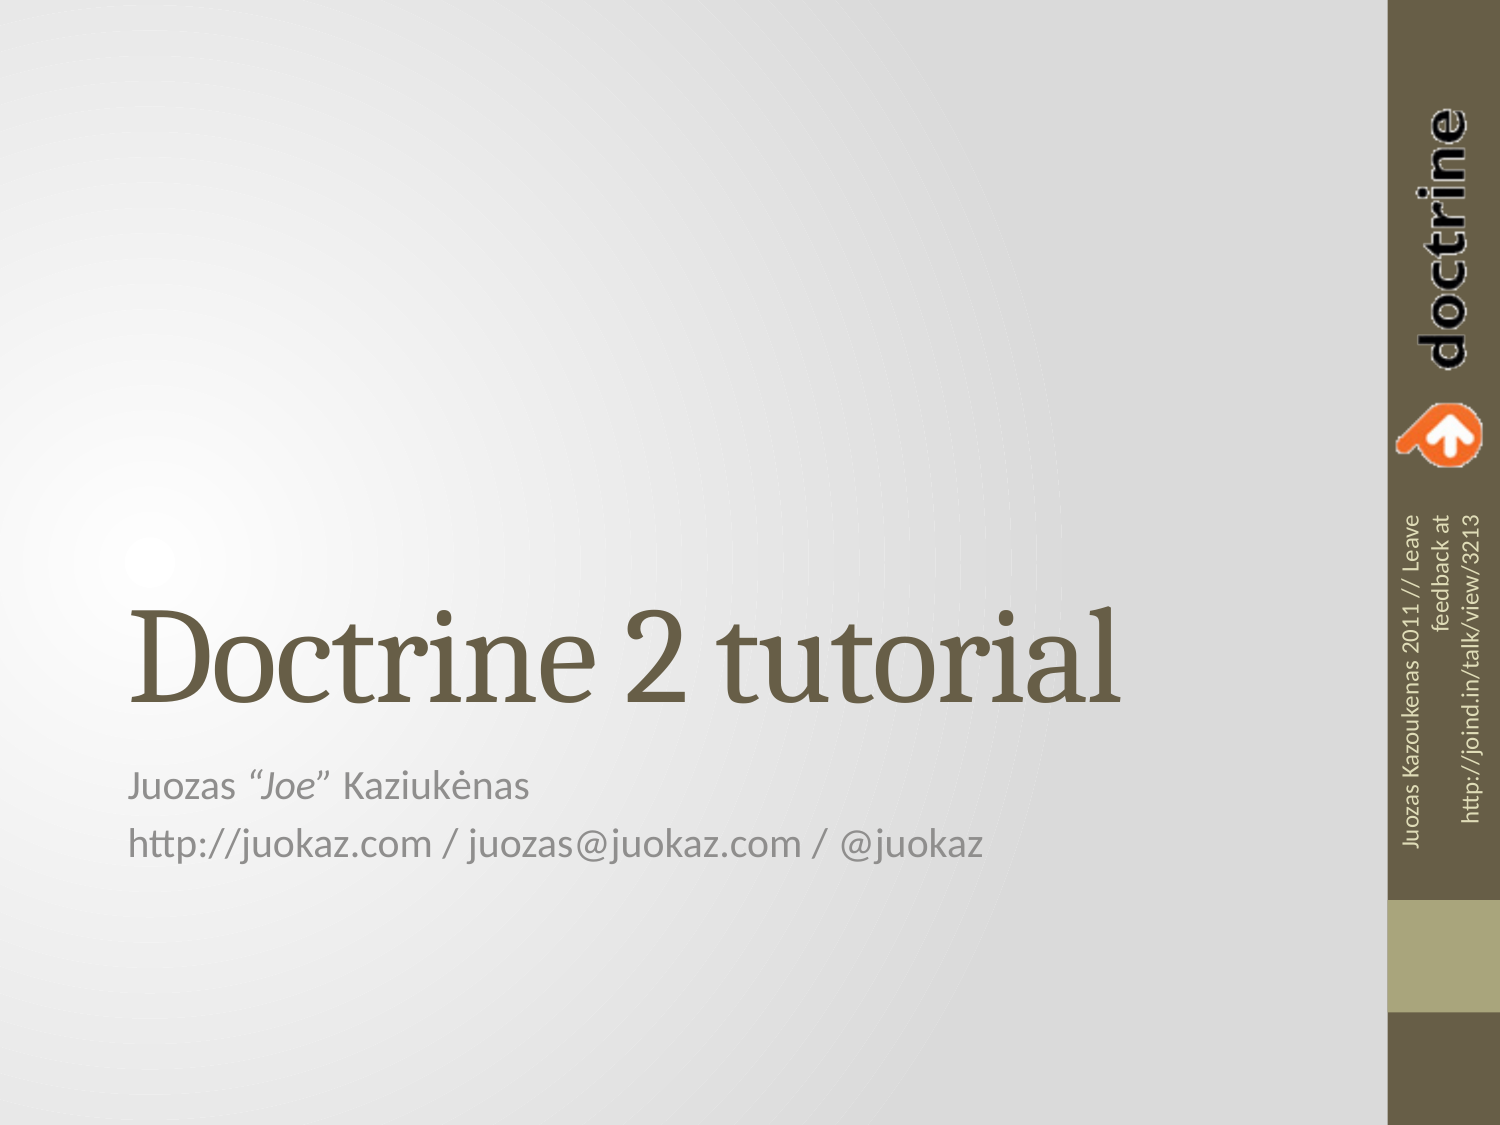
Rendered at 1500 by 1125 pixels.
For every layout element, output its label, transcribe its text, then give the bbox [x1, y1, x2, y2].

picture [1254, 102, 1500, 472]
subtitle Juozas “Joe” Kaziukėnas http://juokaz.com / juozas@juokaz.com / @juokaz [112, 750, 1173, 925]
title Doctrine 2 tutorial [112, 312, 1350, 738]
footer Juozas Kazoukenas 2011 // Leave feedback at http://joind.in/talk/view/3213 [1408, 500, 1469, 889]
